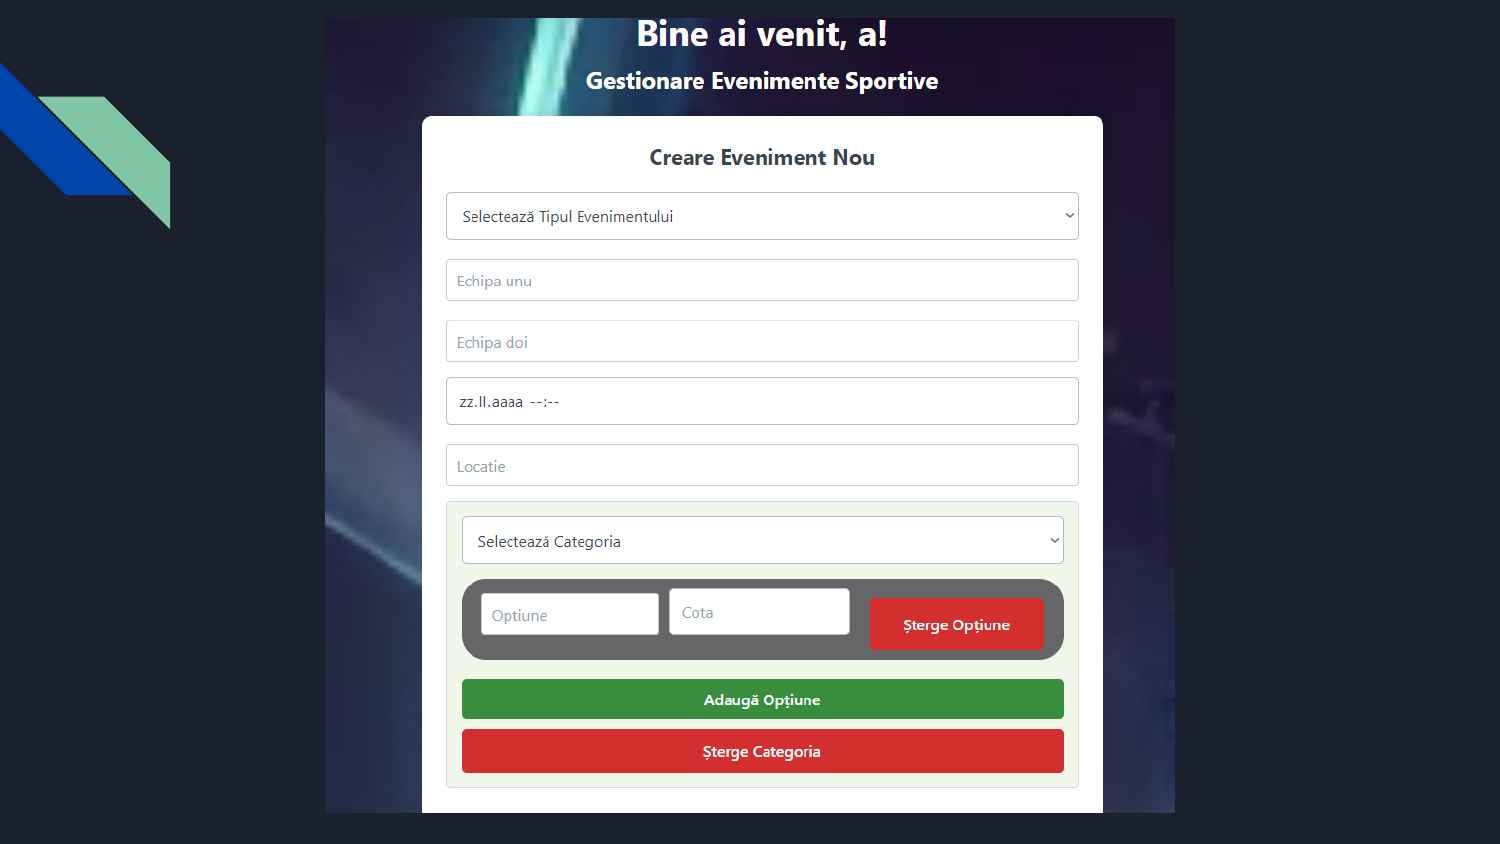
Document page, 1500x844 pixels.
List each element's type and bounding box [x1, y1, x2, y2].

picture [325, 18, 1175, 813]
